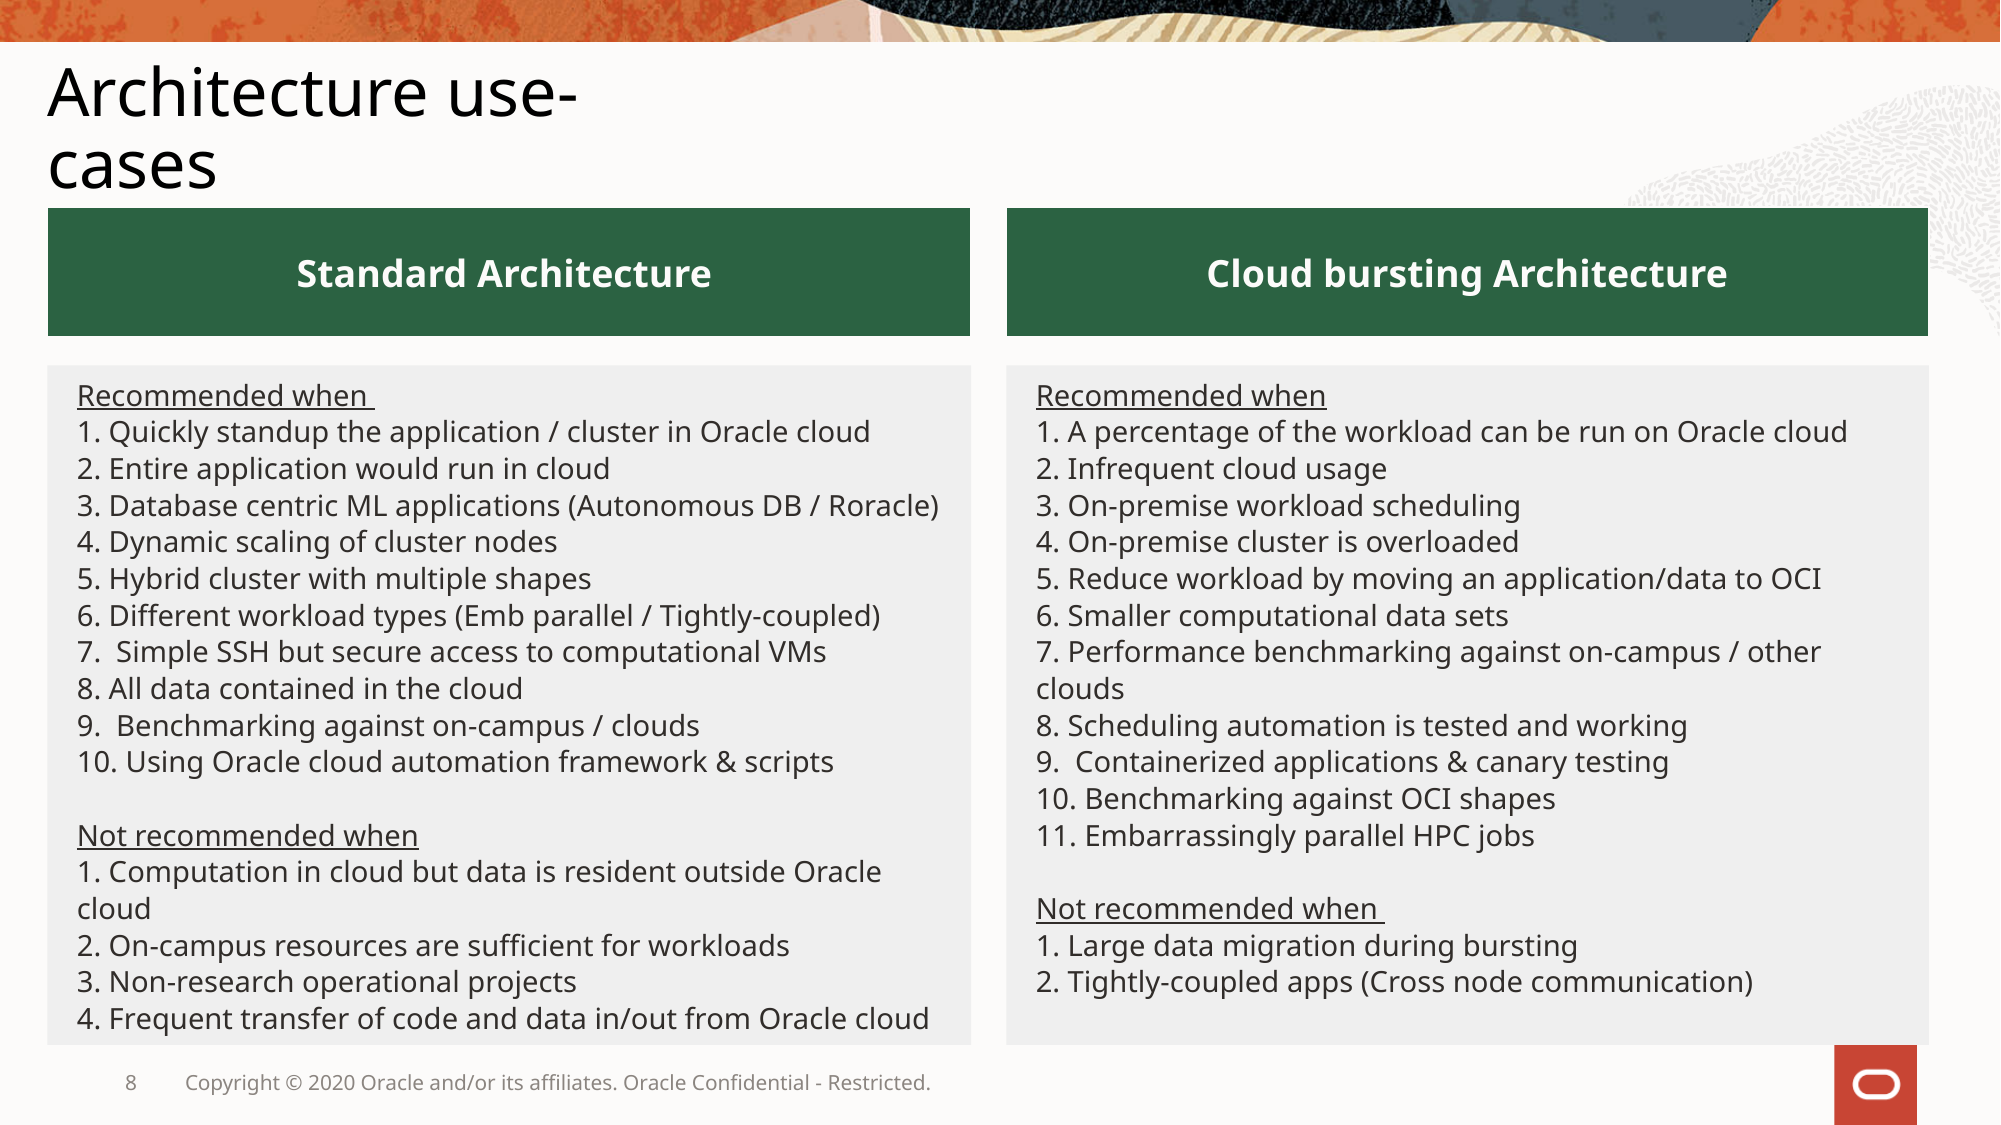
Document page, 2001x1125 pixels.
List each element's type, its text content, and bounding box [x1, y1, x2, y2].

footer Copyright © 2020 Oracle and/or its affiliates. Oracle Confidential - Restricted. [185, 1053, 1128, 1114]
text_box Standard Architecture [47, 207, 972, 337]
text_box Cloud bursting Architecture [1006, 207, 1929, 337]
slide_number 8 [125, 1053, 185, 1114]
text_box Architecture use-cases [47, 58, 744, 147]
text_box Recommended when 1. Quickly standup the application / cluster in Oracle cloud 2. Entire application would run in cloud 3. Database centric ML applications (Autonomous DB / Roracle) 4. Dynamic scaling of cluster nodes 5. Hybrid cluster with multiple shapes 6. Different workload types (Emb parallel / Tightly-coupled) 7. Simple SSH but secure access to computational VMs 8. All data contained in the cloud 9. Benchmarking against on-campus / clouds 10. Using Oracle cloud automation framework & scripts Not recommended when 1. Computation in cloud but data is resident outside Oracle cloud 2. On-campus resources are sufficient for workloads 3. Non-research operational projects 4. Frequent transfer of code and data in/out from Oracle cloud [47, 365, 972, 1045]
picture [0, 0, 2000, 42]
text_box Recommended when 1. A percentage of the workload can be run on Oracle cloud 2. Infrequent cloud usage 3. On-premise workload scheduling 4. On-premise cluster is overloaded 5. Reduce workload by moving an application/data to OCI 6. Smaller computational data sets 7. Performance benchmarking against on-campus / other clouds 8. Scheduling automation is tested and working 9. Containerized applications & canary testing 10. Benchmarking against OCI shapes 11. Embarrassingly parallel HPC jobs Not recommended when 1. Large data migration during bursting 2. Tightly-coupled apps (Cross node communication) [1006, 365, 1929, 1045]
